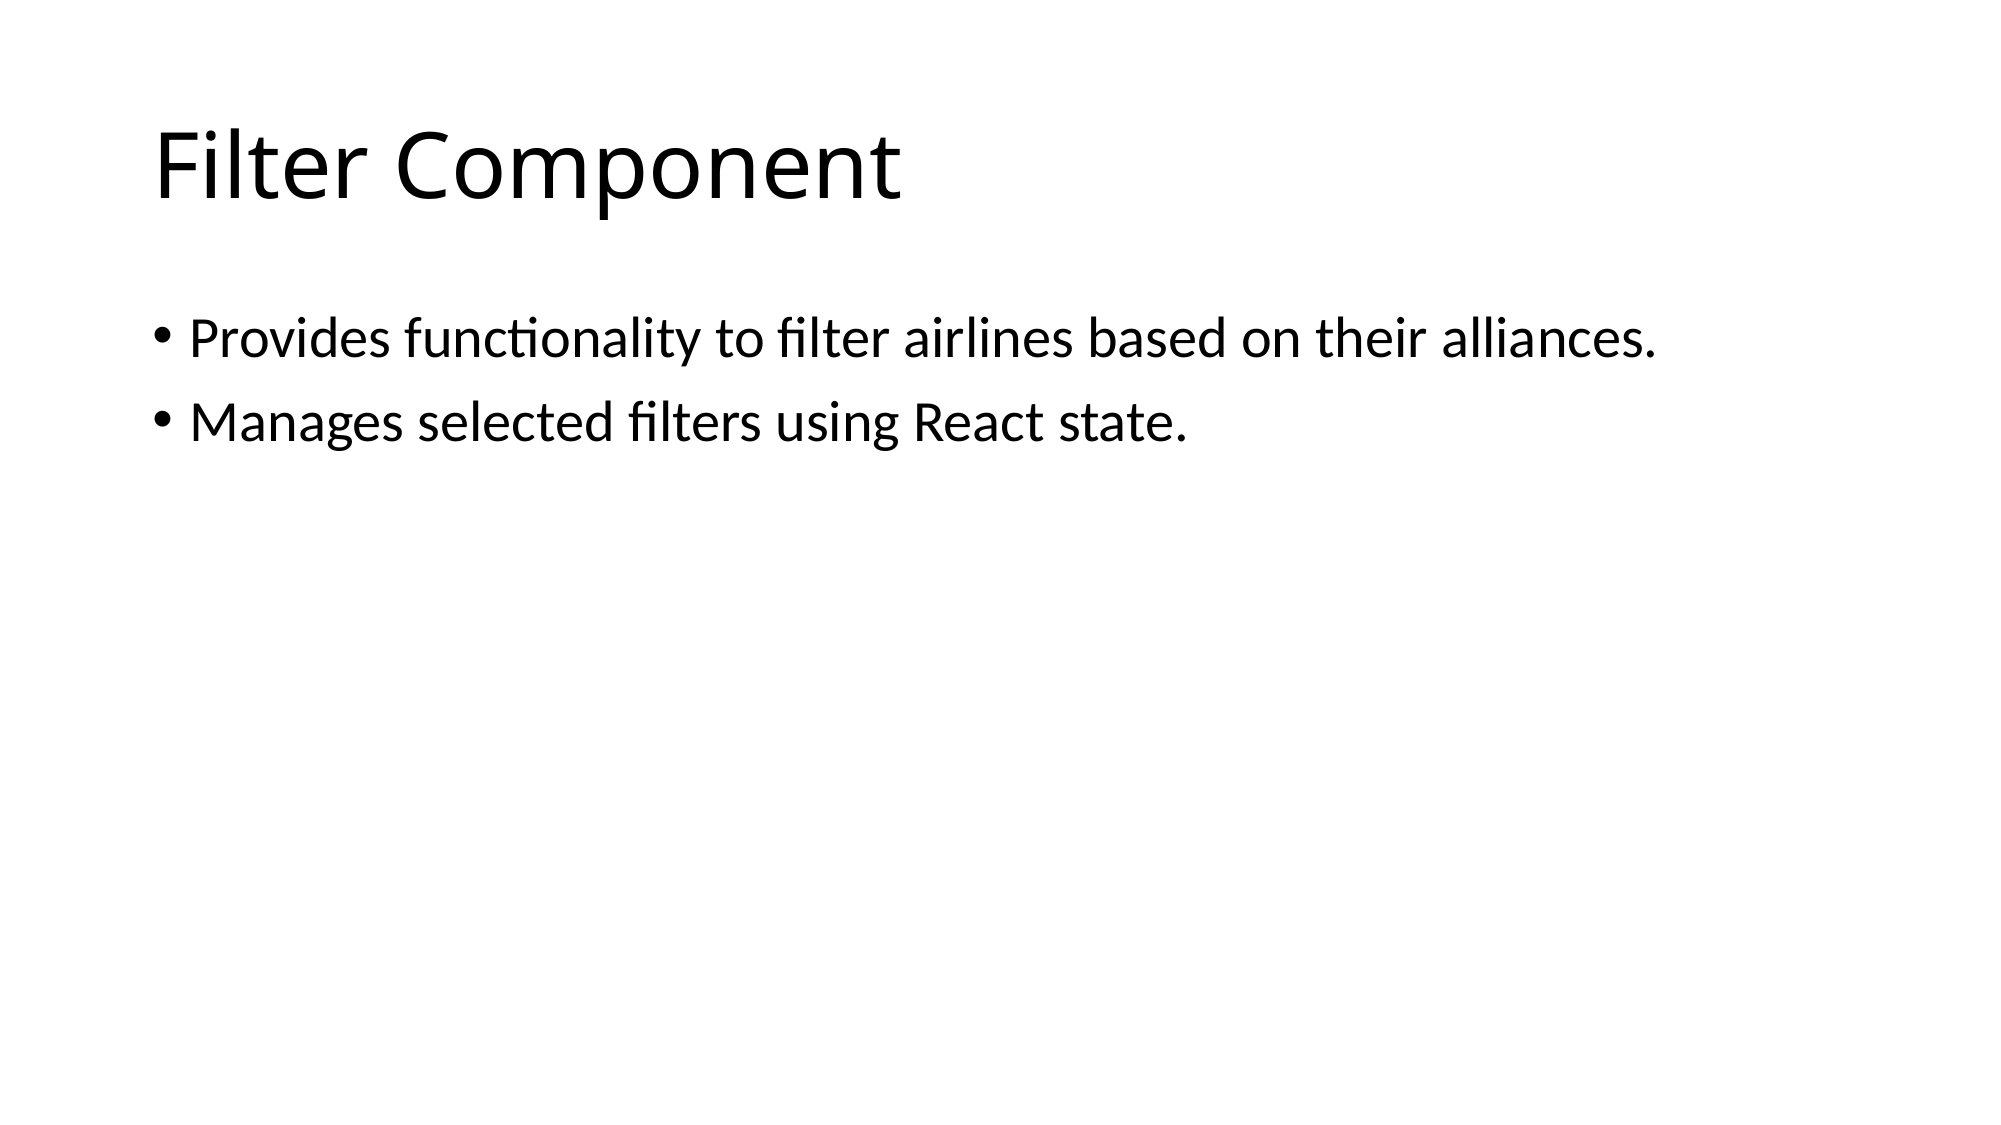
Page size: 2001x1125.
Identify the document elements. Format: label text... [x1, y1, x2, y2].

title Filter Component [137, 59, 1863, 278]
list Provides functionality to filter airlines based on their alliances. Manages selected filters using React state. [137, 299, 1863, 1014]
